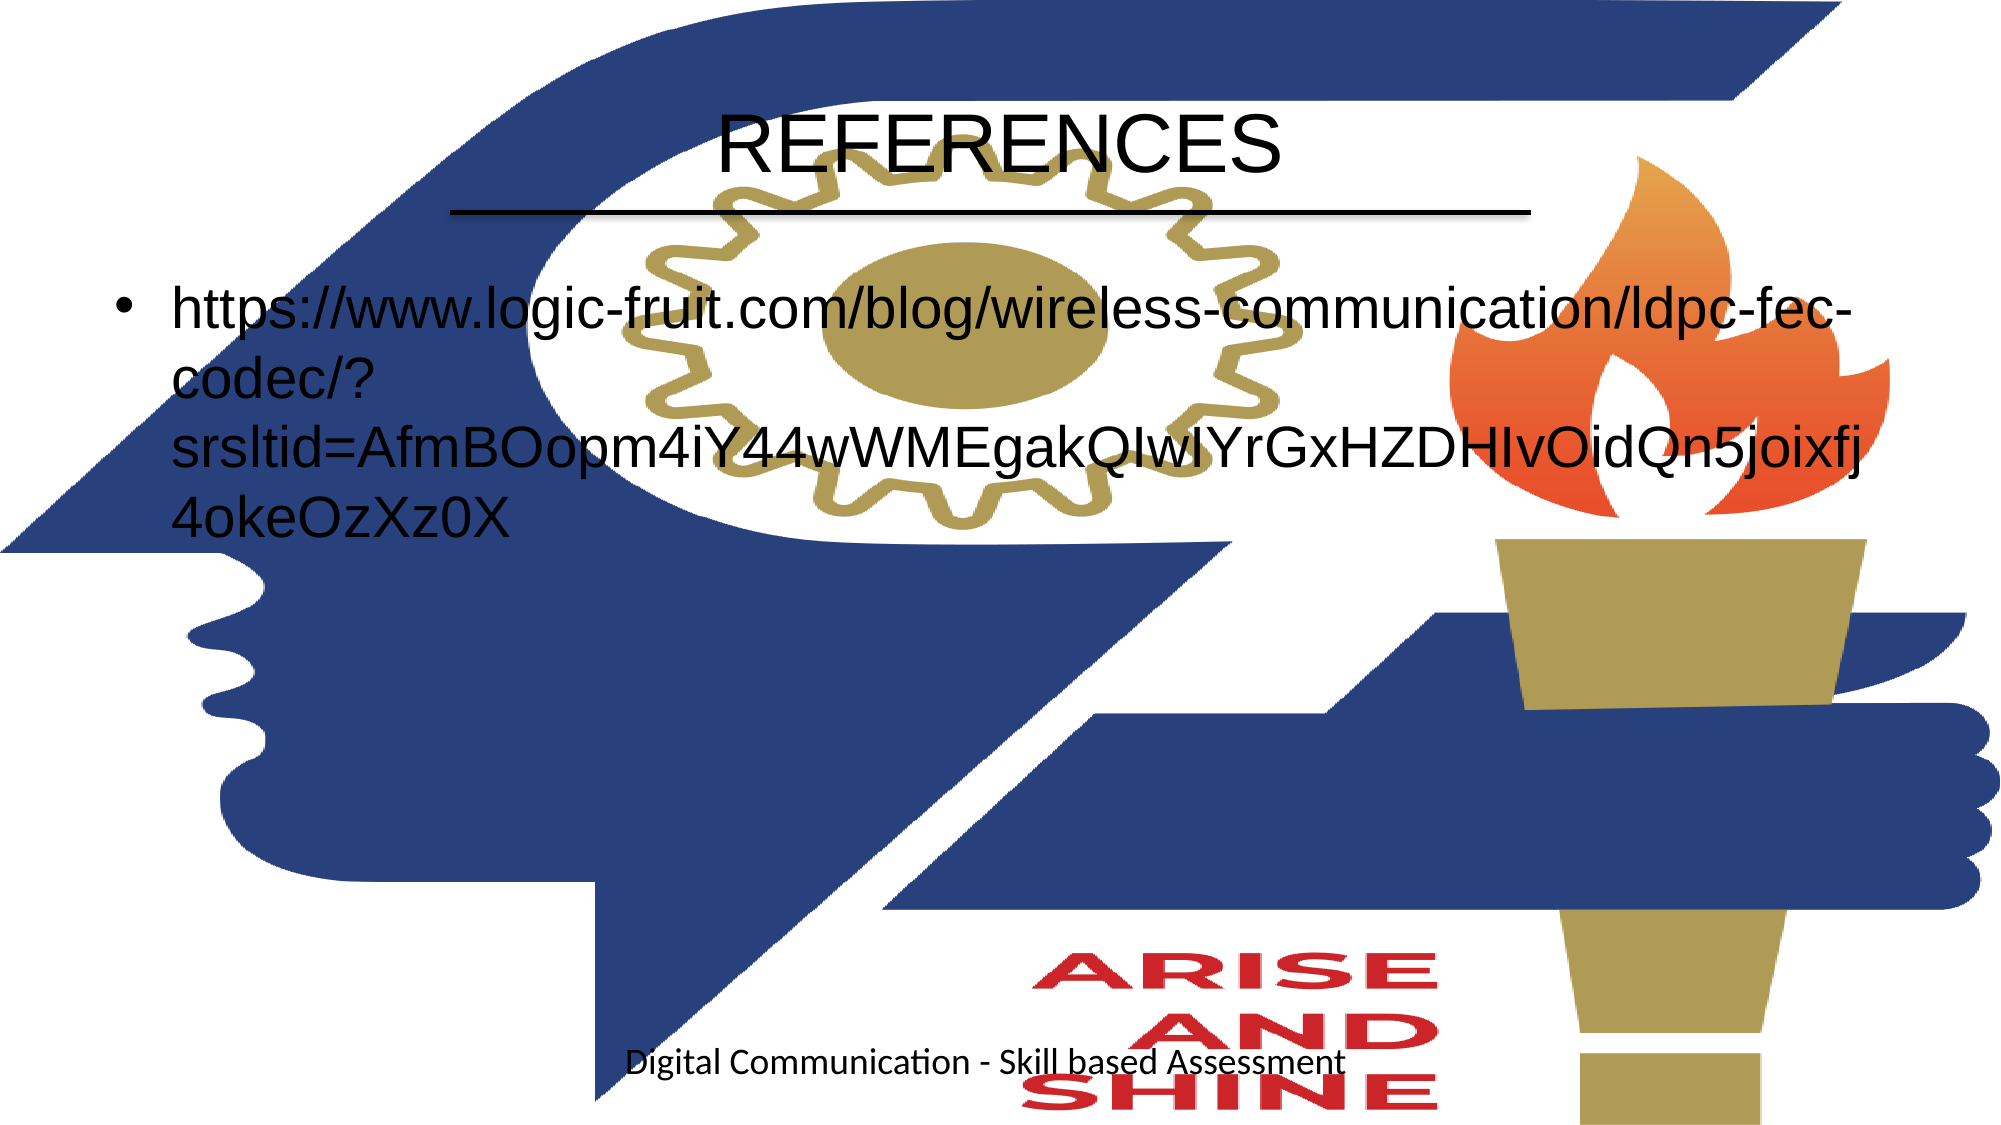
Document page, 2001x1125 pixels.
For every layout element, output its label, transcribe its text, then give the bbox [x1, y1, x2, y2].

picture [0, 0, 2000, 1125]
list https://www.logic-fruit.com/blog/wireless-communication/ldpc-fec-codec/?srsltid=AfmBOopm4iY44wWMEgakQIwIYrGxHZDHIvOidQn5joixfj4okeOzXz0X [99, 262, 1900, 1005]
footer Digital Communication - Skill based Assessment [557, 1029, 1424, 1075]
title REFERENCES [99, 45, 1900, 233]
